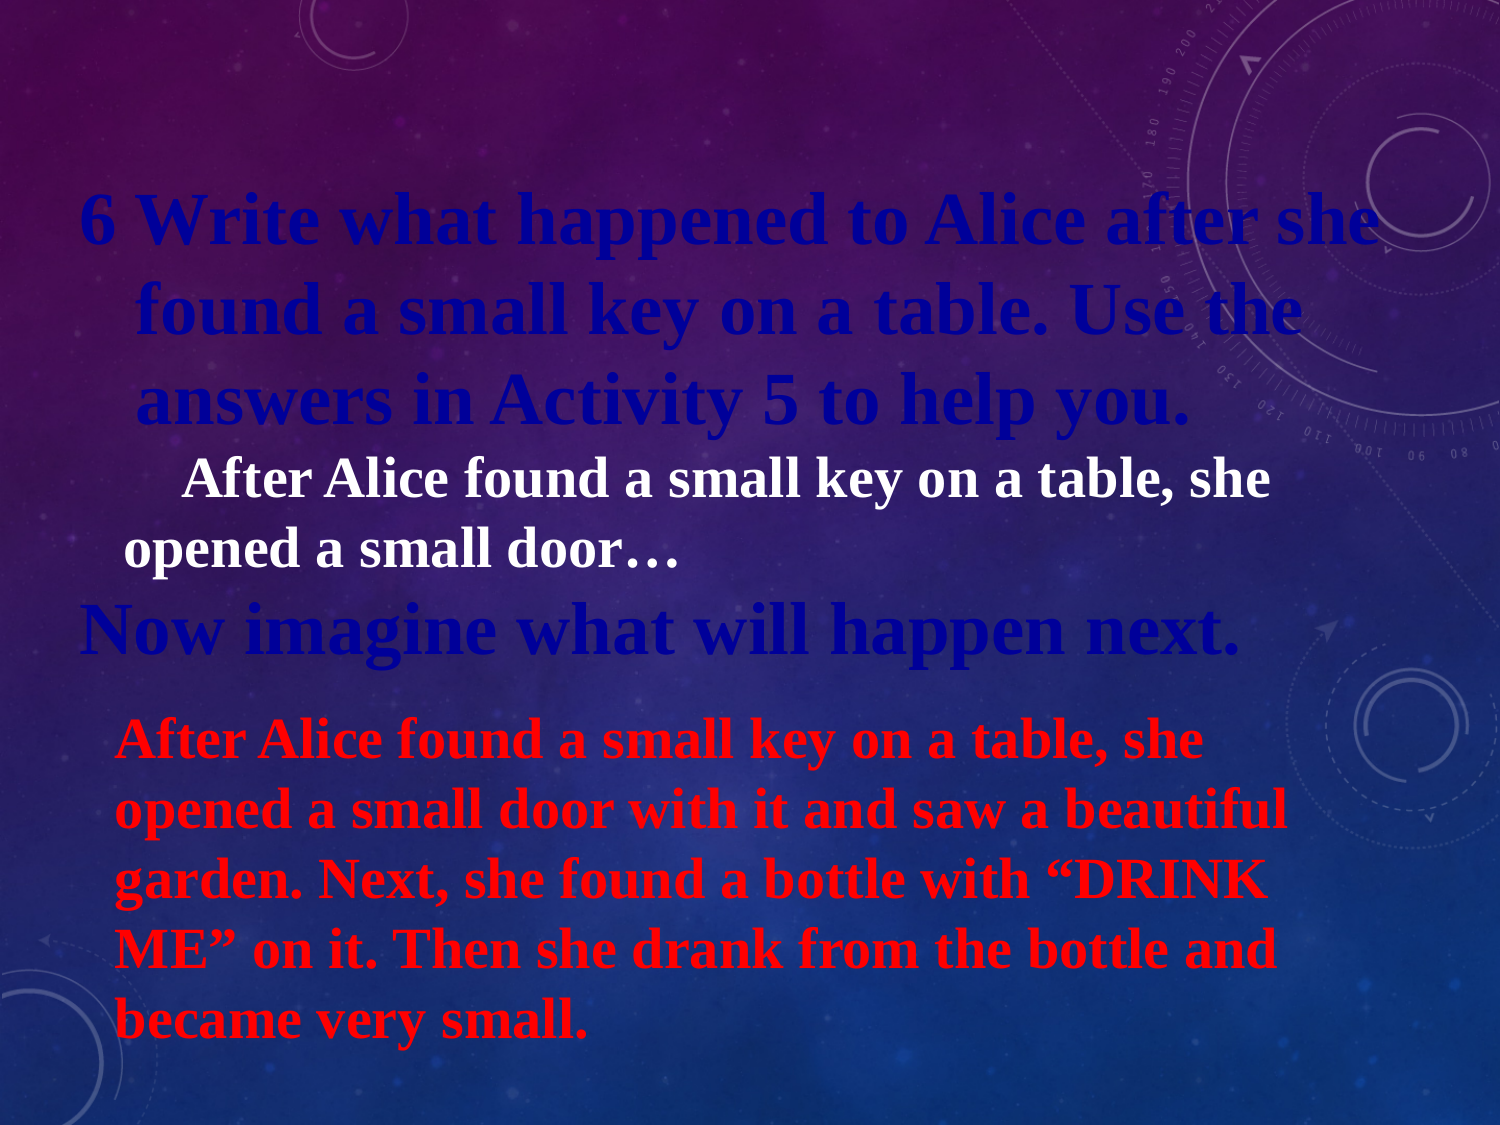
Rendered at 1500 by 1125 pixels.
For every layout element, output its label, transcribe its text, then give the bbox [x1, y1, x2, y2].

picture [0, 0, 1500, 1125]
text_box 6 Write what happened to Alice after she found a small key on a table. Use the answers in Activity 5 to help you. After Alice found a small key on a table, she opened a small door… Now imagine what will happen next. [64, 161, 1436, 677]
text_box After Alice found a small key on a table, she opened a small door with it and saw a beautiful garden. Next, she found a bottle with “DRINK ME” on it. Then she drank from the bottle and became very small. [100, 692, 1353, 1058]
